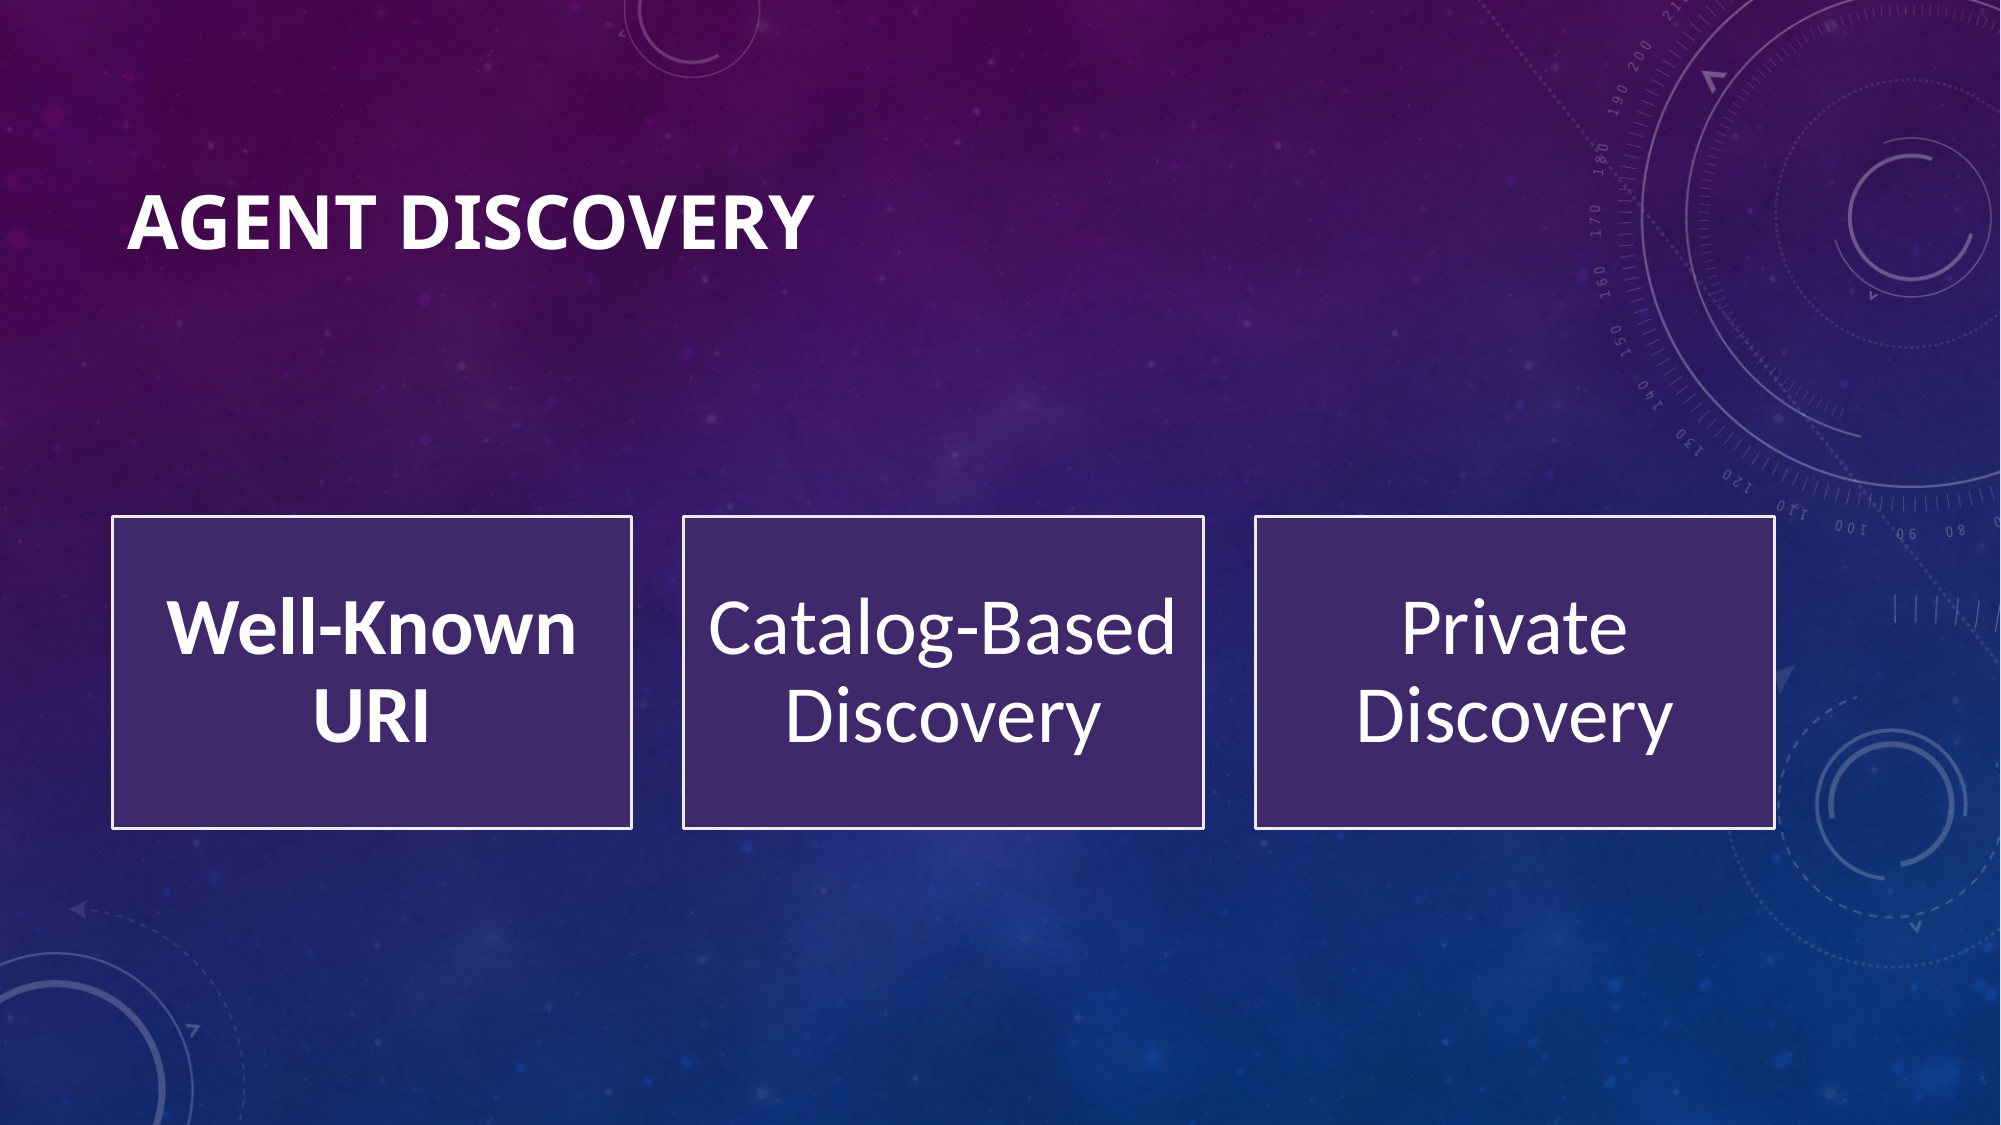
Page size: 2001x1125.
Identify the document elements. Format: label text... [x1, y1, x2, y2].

title Agent Discovery [112, 99, 1775, 339]
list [112, 394, 1775, 951]
picture [0, 0, 2001, 1125]
